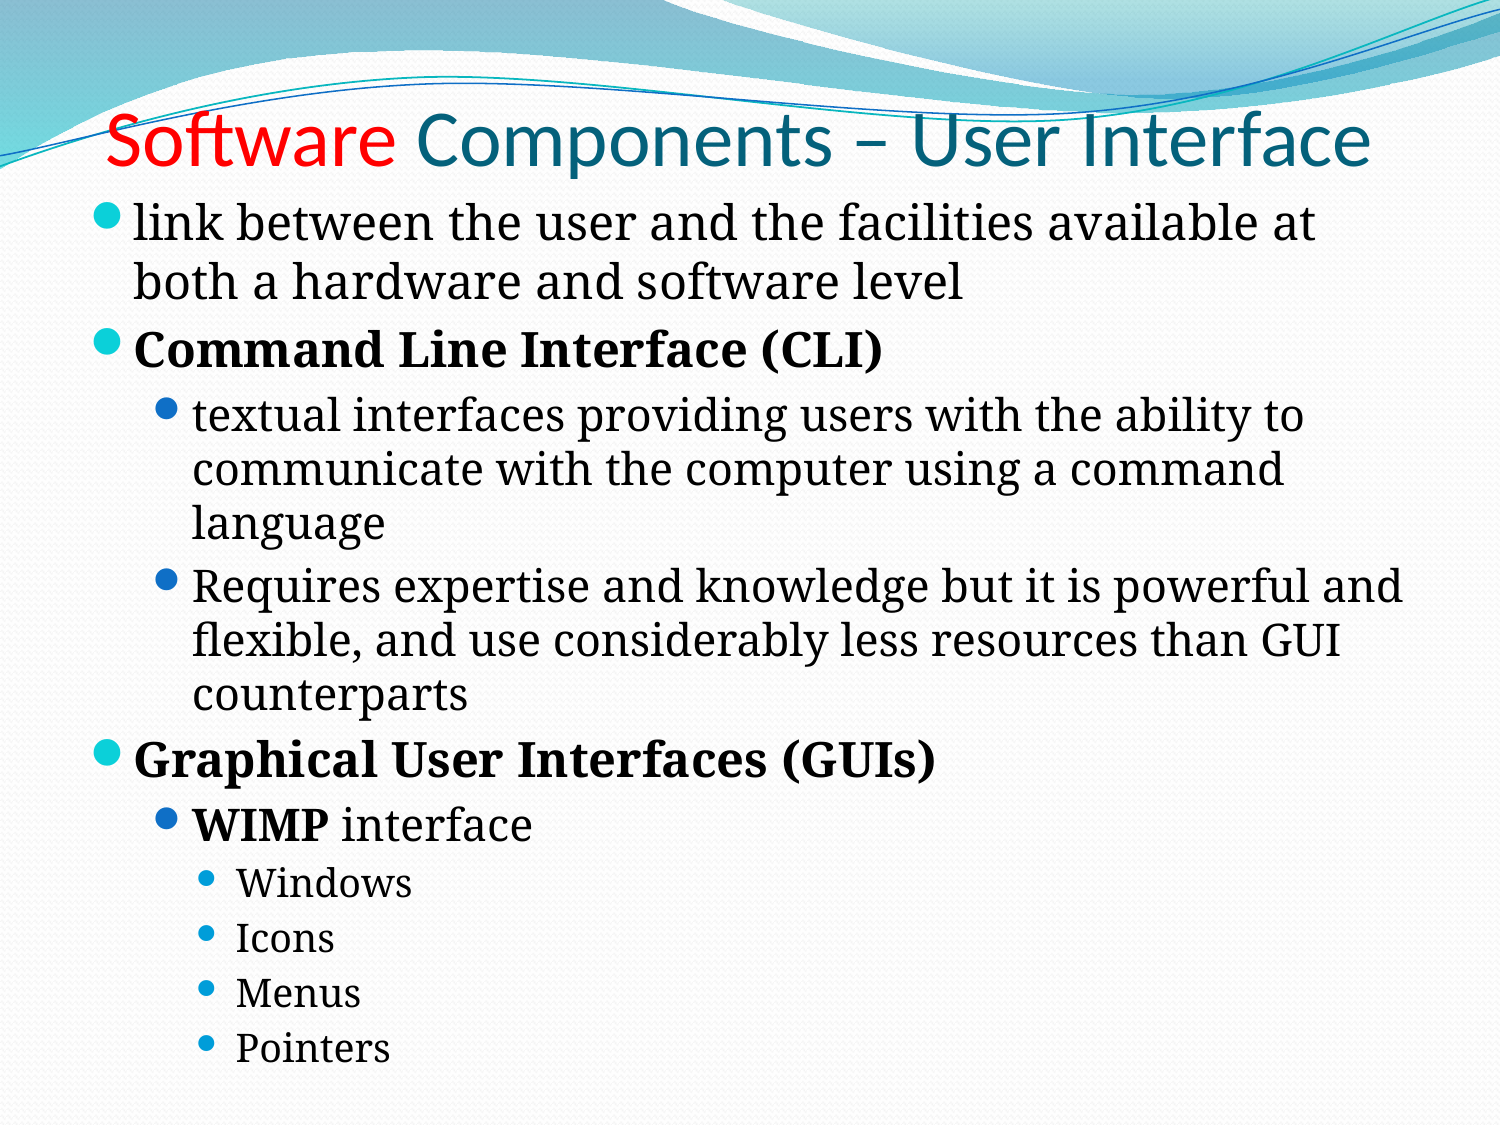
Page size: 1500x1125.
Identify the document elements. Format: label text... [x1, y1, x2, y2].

list link between the user and the facilities available at both a hardware and software level Command Line Interface (CLI) textual interfaces providing users with the ability to communicate with the computer using a command language Requires expertise and knowledge but it is powerful and flexible, and use considerably less resources than GUI counterparts Graphical User Interfaces (GUIs) WIMP interface Windows Icons Menus Pointers [75, 184, 1425, 1083]
title Software Components – User Interface [64, 78, 1415, 183]
